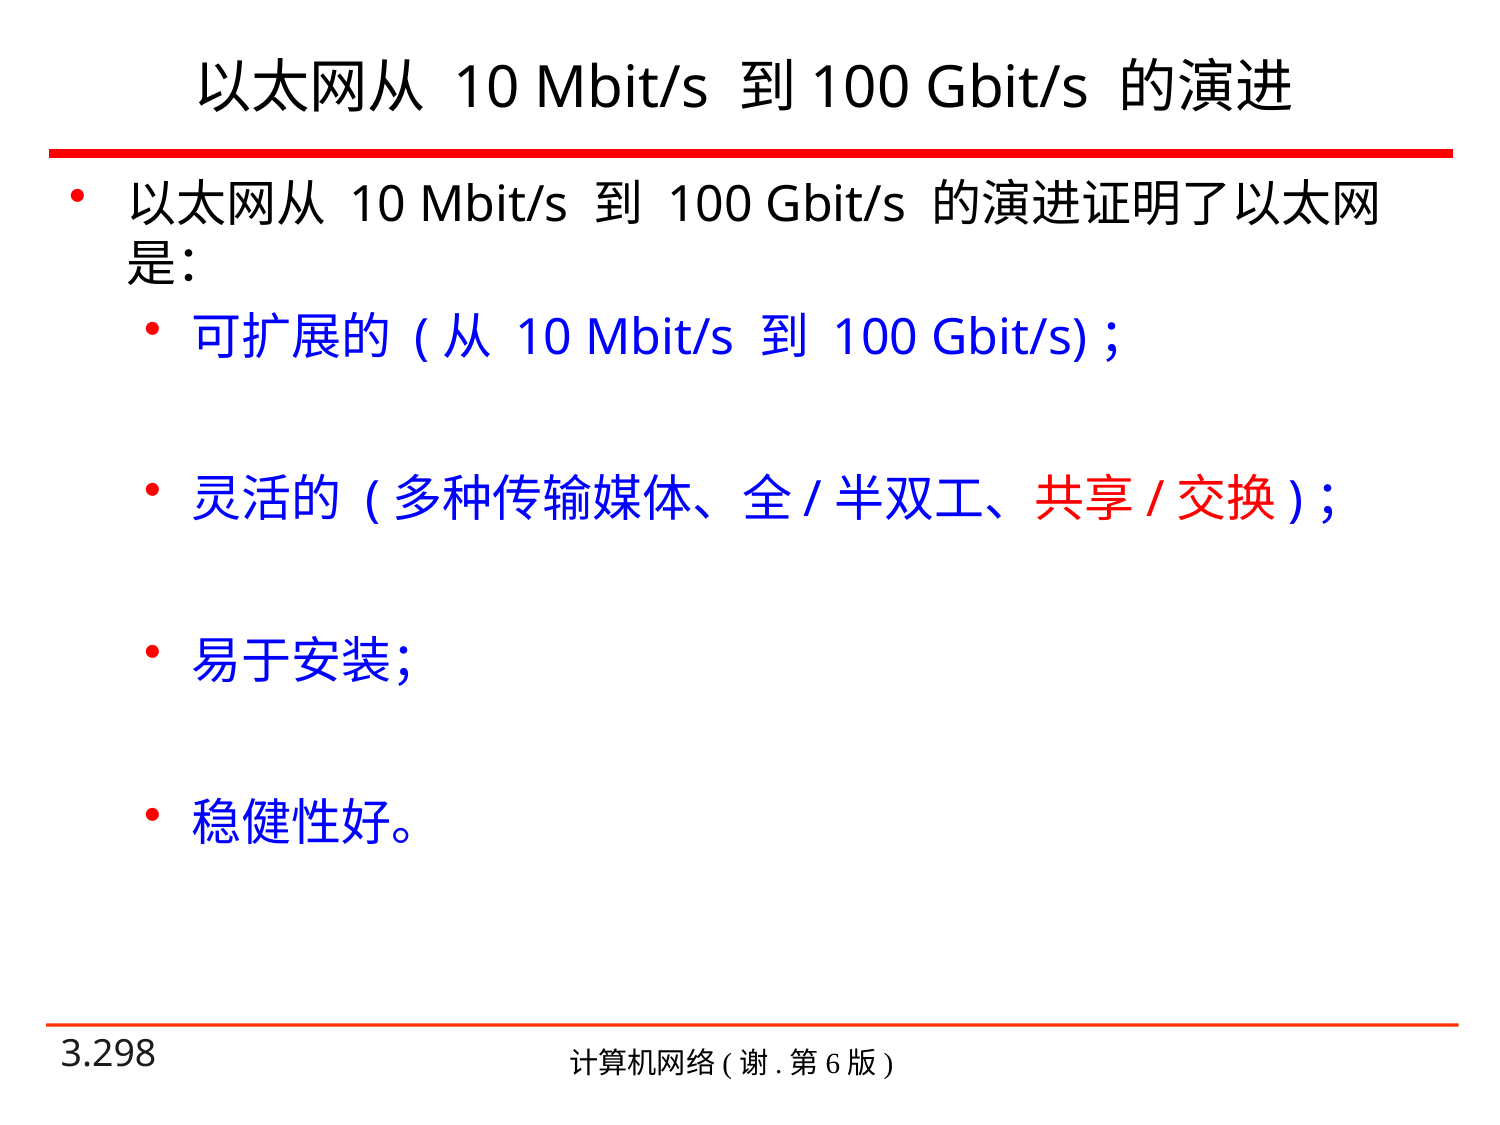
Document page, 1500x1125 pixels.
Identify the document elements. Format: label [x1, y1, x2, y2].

list [54, 163, 1447, 1009]
title [53, 30, 1447, 138]
